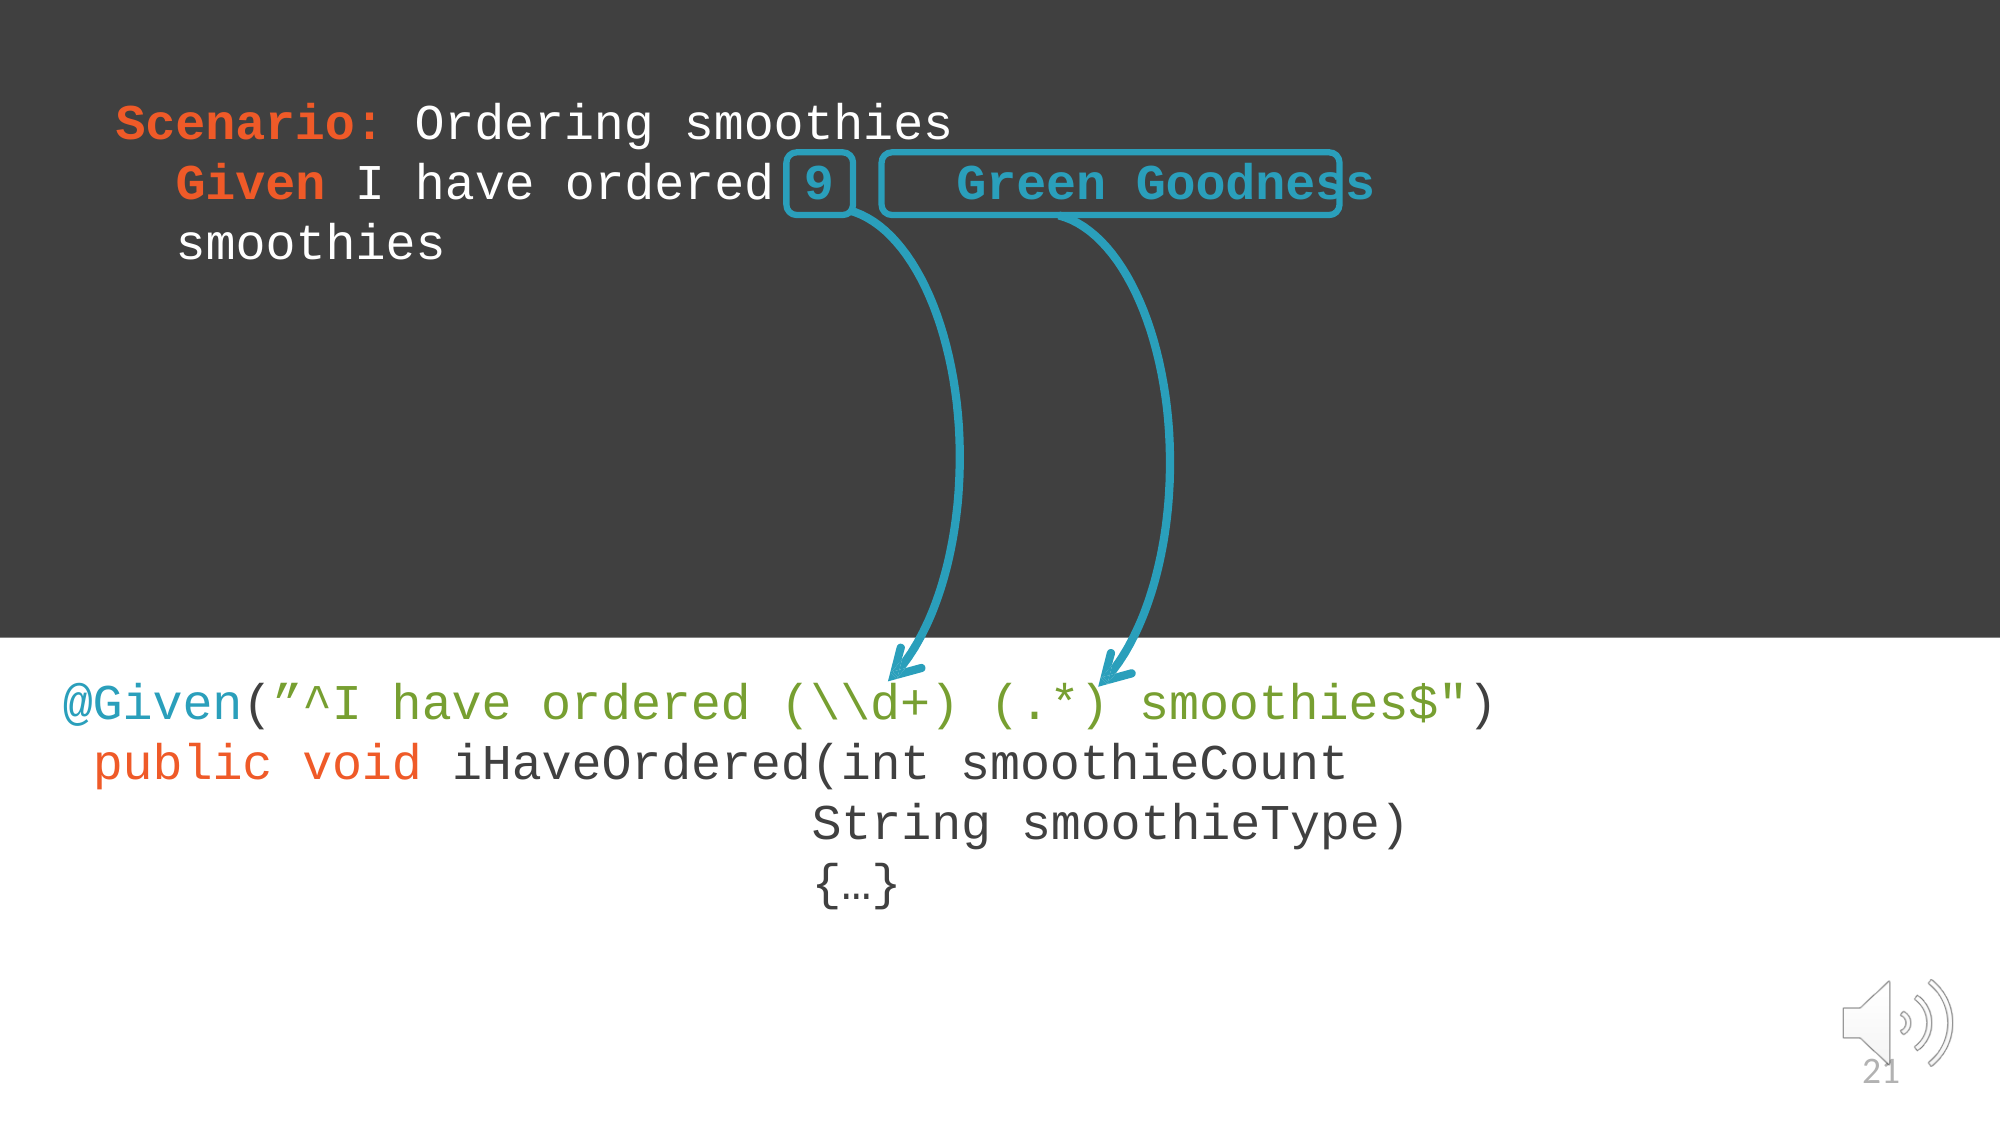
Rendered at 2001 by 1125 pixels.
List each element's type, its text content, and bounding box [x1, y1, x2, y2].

text_box @Given(”^I have ordered (\\d+) (.*) smoothies$") public void iHaveOrdered(int smoothieCount String smoothieType) {…} [60, 667, 1533, 910]
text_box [782, 148, 1344, 688]
text_box Scenario: Ordering smoothies Given I have ordered 9 Green Goodness smoothies [113, 87, 1616, 270]
picture [1830, 955, 1965, 1090]
slide_number 21 [1440, 1046, 1900, 1103]
text_box [0, 0, 2000, 638]
